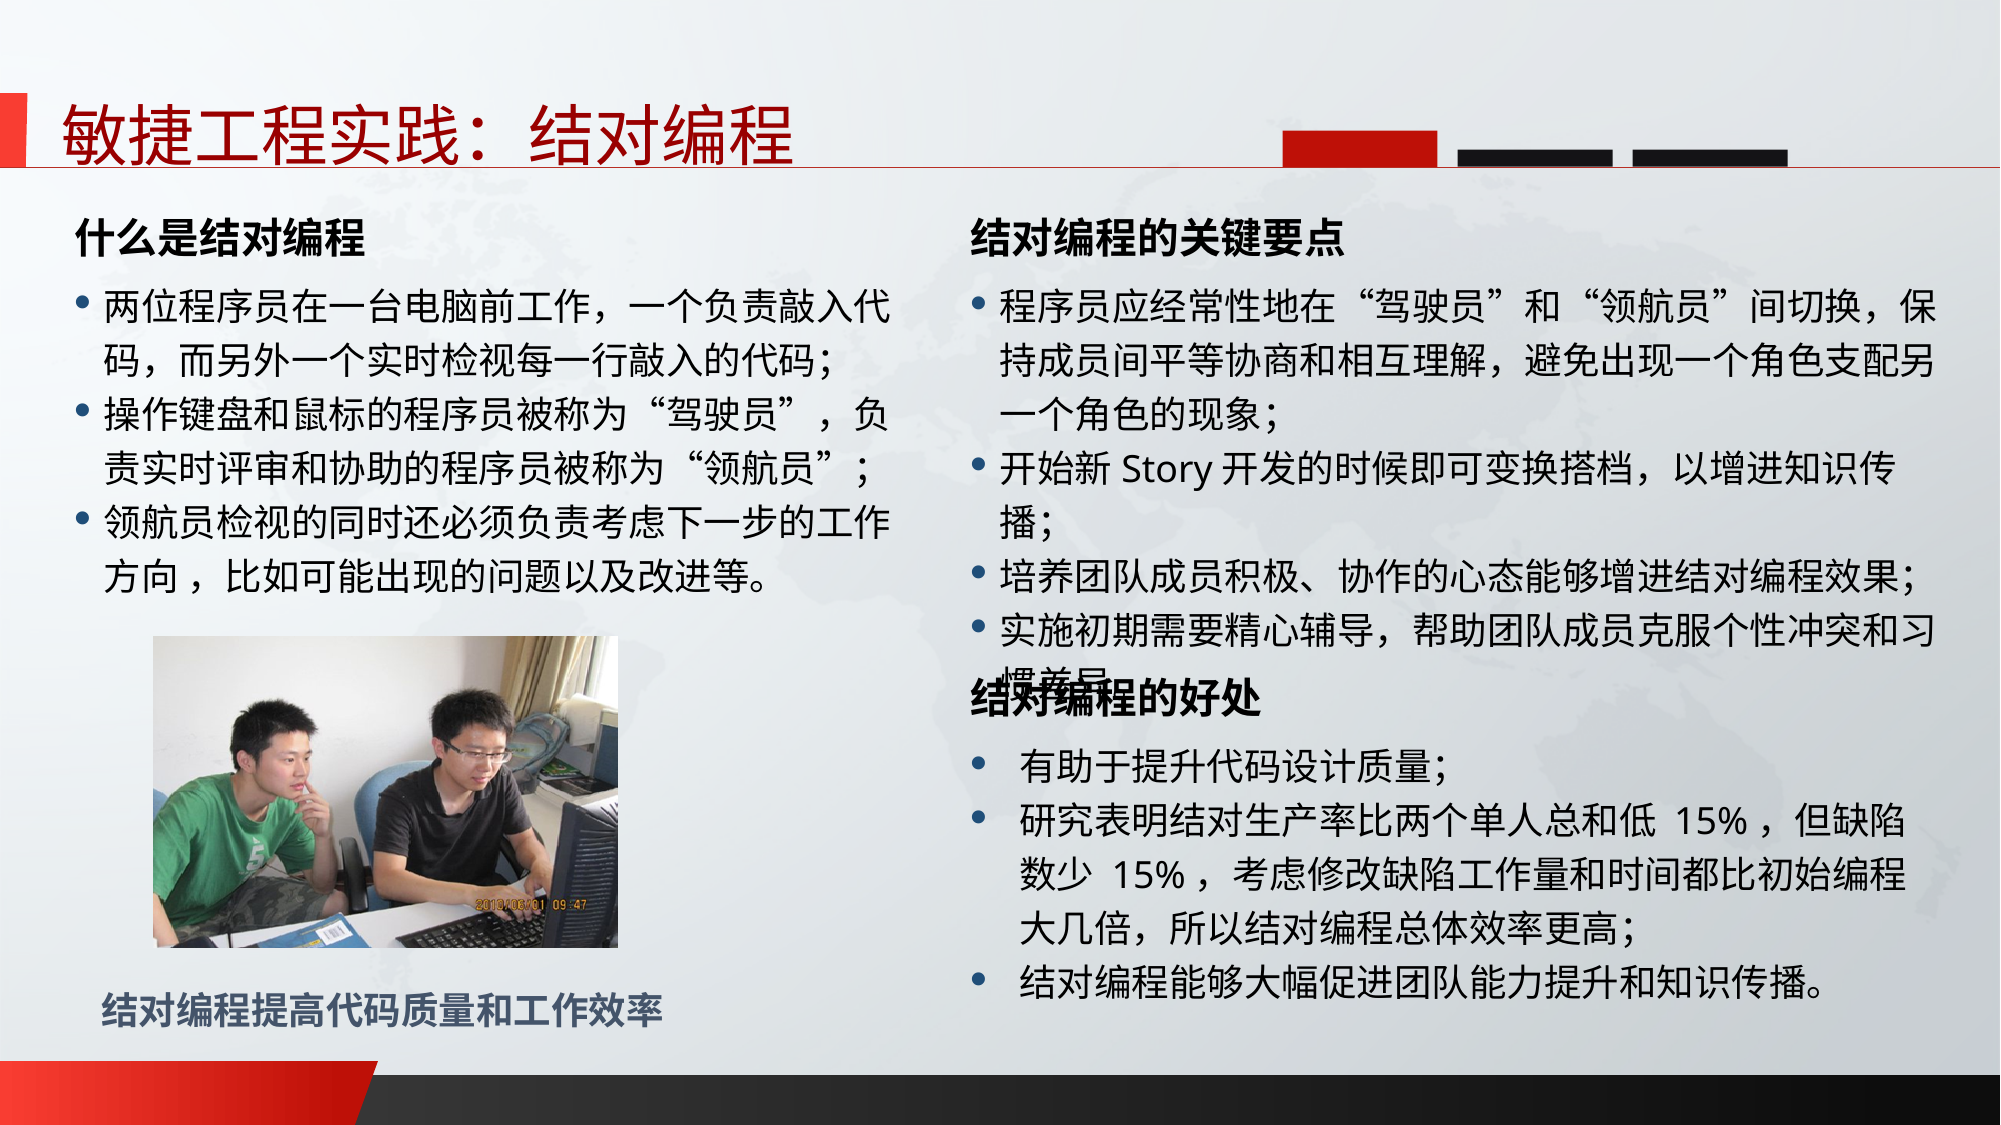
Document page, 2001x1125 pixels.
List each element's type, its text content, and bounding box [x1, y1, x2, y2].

picture [152, 636, 618, 948]
title 敏捷工程实践：结对编程 [47, 168, 1383, 281]
text_box 结对编程提高代码质量和工作效率 [87, 967, 716, 1028]
text_box 结对编程的好处 有助于提升代码设计质量； 研究表明结对生产率比两个单人总和低 15%，但缺陷数少 15%，考虑修改缺陷工作量和时间都比初始编程大几倍，所以结对编程总体效率更高； 结对编程能够大幅促进团队能力提升和知识传播。 [957, 666, 1934, 1016]
text_box [1281, 130, 1438, 167]
text_box [1632, 149, 1789, 167]
text_box [1457, 149, 1614, 167]
title 敏捷工程实践：结对编程 [47, 79, 1383, 167]
text_box 结对编程的关键要点 程序员应经常性地在“驾驶员”和“领航员”间切换，保持成员间平等协商和相互理解，避免出现一个角色支配另一个角色的现象； 开始新Story开发的时候即可变换搭档，以增进知识传播； 培养团队成员积极、协作的心态能够增进结对编程效果； 实施初期需要精心辅导，帮助团队成员克服个性冲突和习惯差异。 [957, 205, 1977, 666]
text_box 什么是结对编程 两位程序员在一台电脑前工作，一个负责敲入代码，而另外一个实时检视每一行敲入的代码； 操作键盘和鼠标的程序员被称为“驾驶员”，负责实时评审和协助的程序员被称为“领航员”； 领航员检视的同时还必须负责考虑下一步的工作方向 ，比如可能出现的问题以及改进等。 [61, 205, 915, 606]
